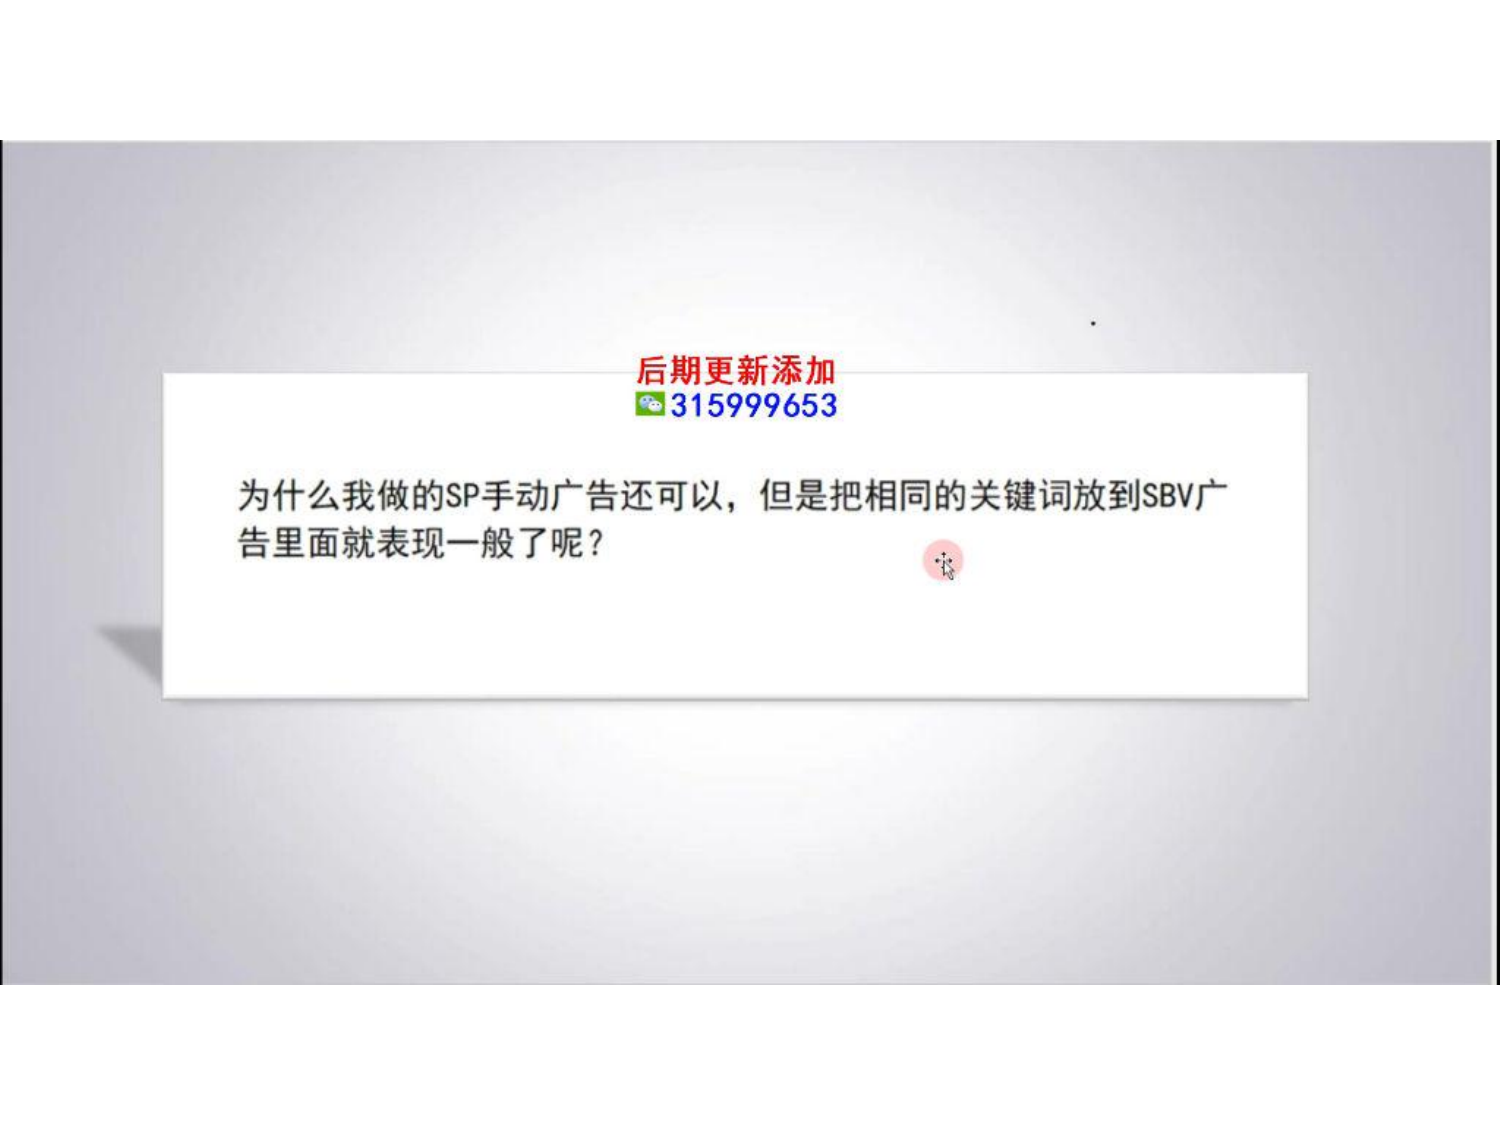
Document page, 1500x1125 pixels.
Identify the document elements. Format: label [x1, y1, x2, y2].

picture [0, 140, 1500, 985]
